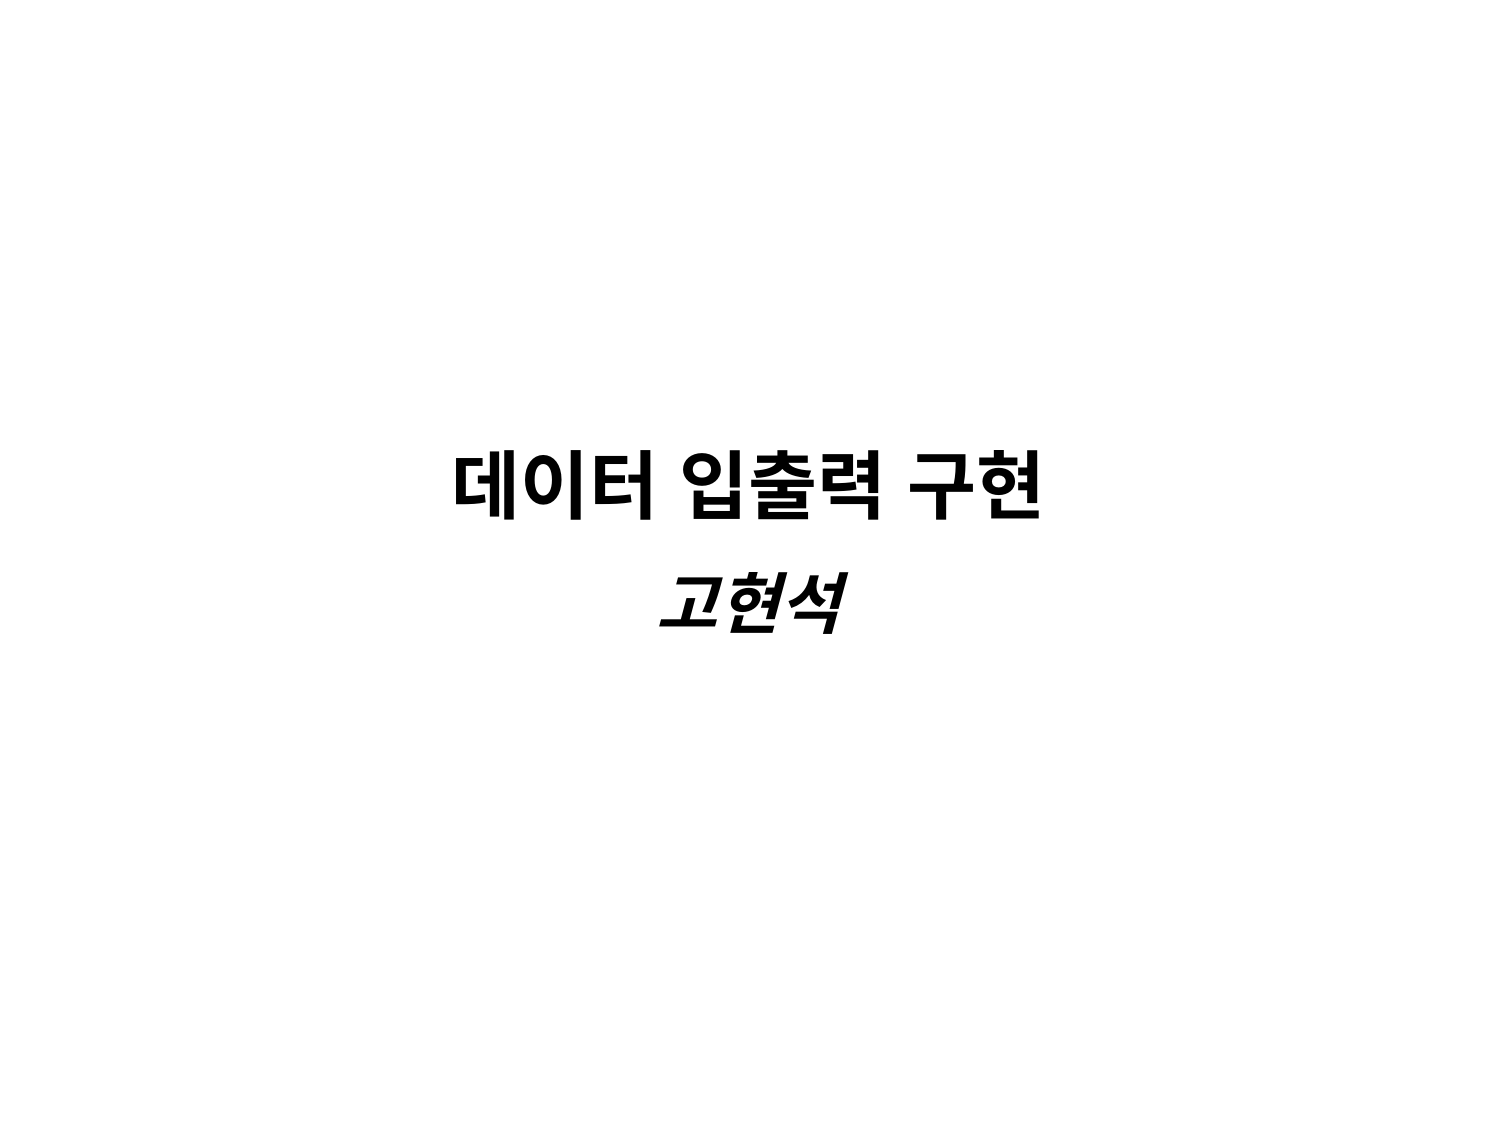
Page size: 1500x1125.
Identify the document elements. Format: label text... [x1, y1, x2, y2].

text_box 데이터 입출력 구현 [68, 431, 1429, 537]
text_box 고현석 [68, 554, 1429, 699]
